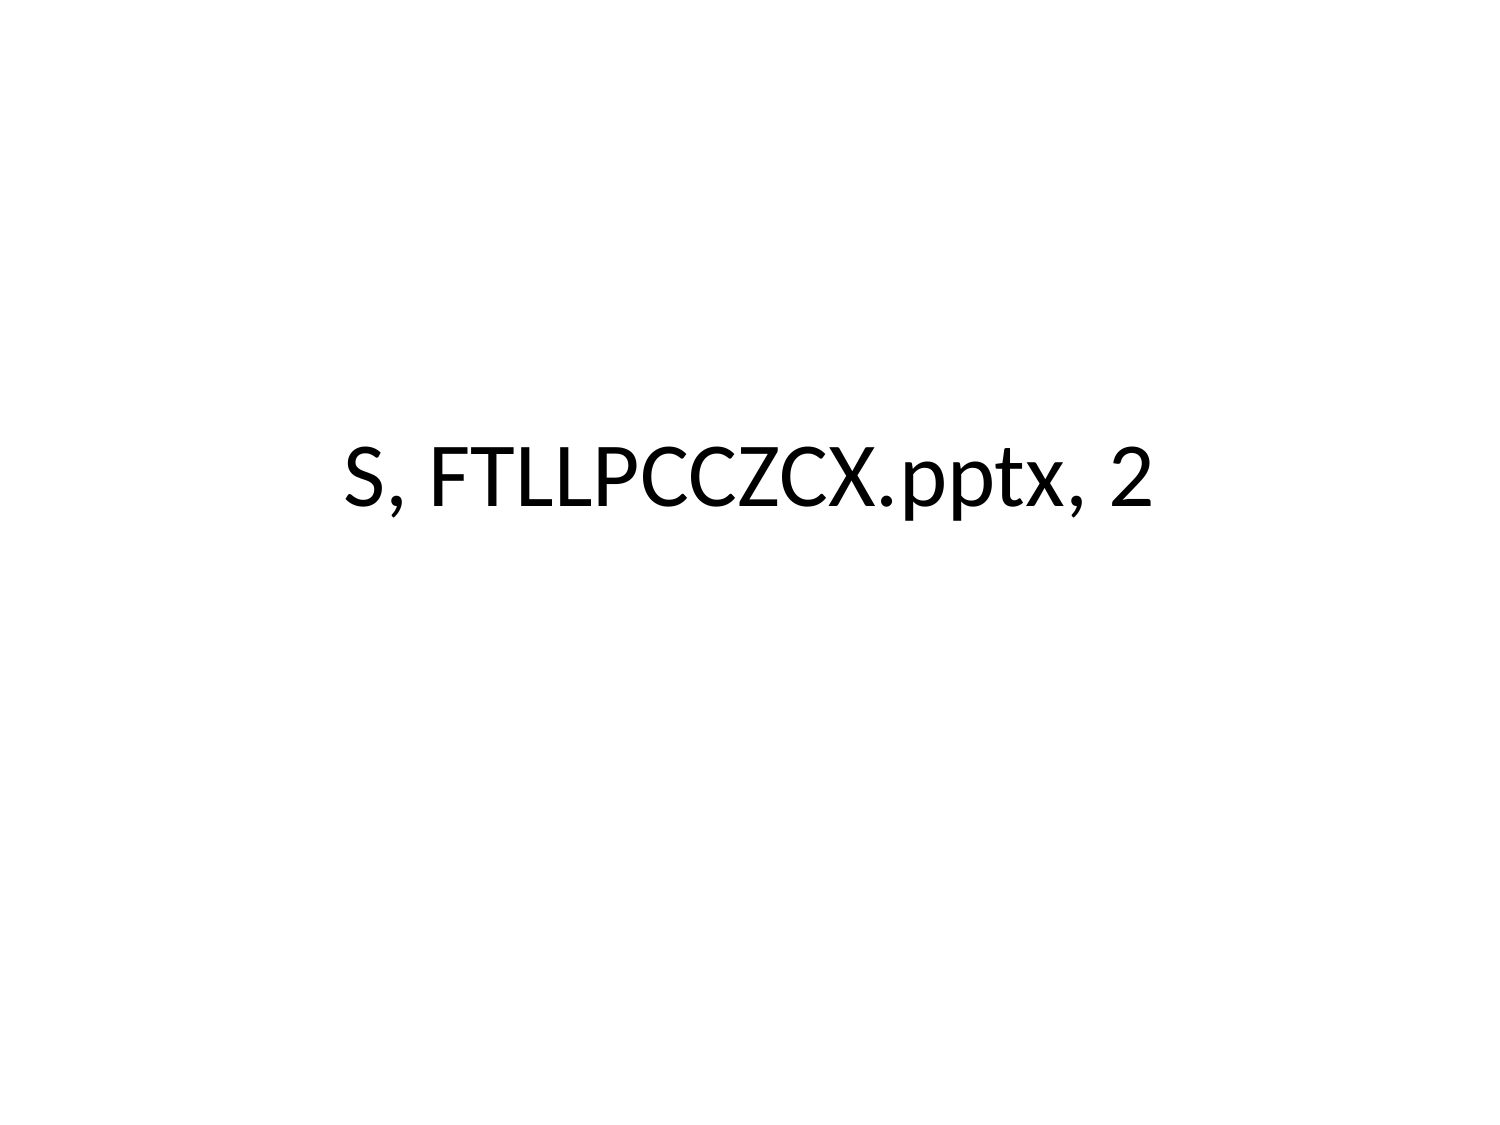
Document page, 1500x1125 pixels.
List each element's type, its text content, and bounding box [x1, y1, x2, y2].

title S, FTLLPCCZCX.pptx, 2 [112, 349, 1388, 591]
